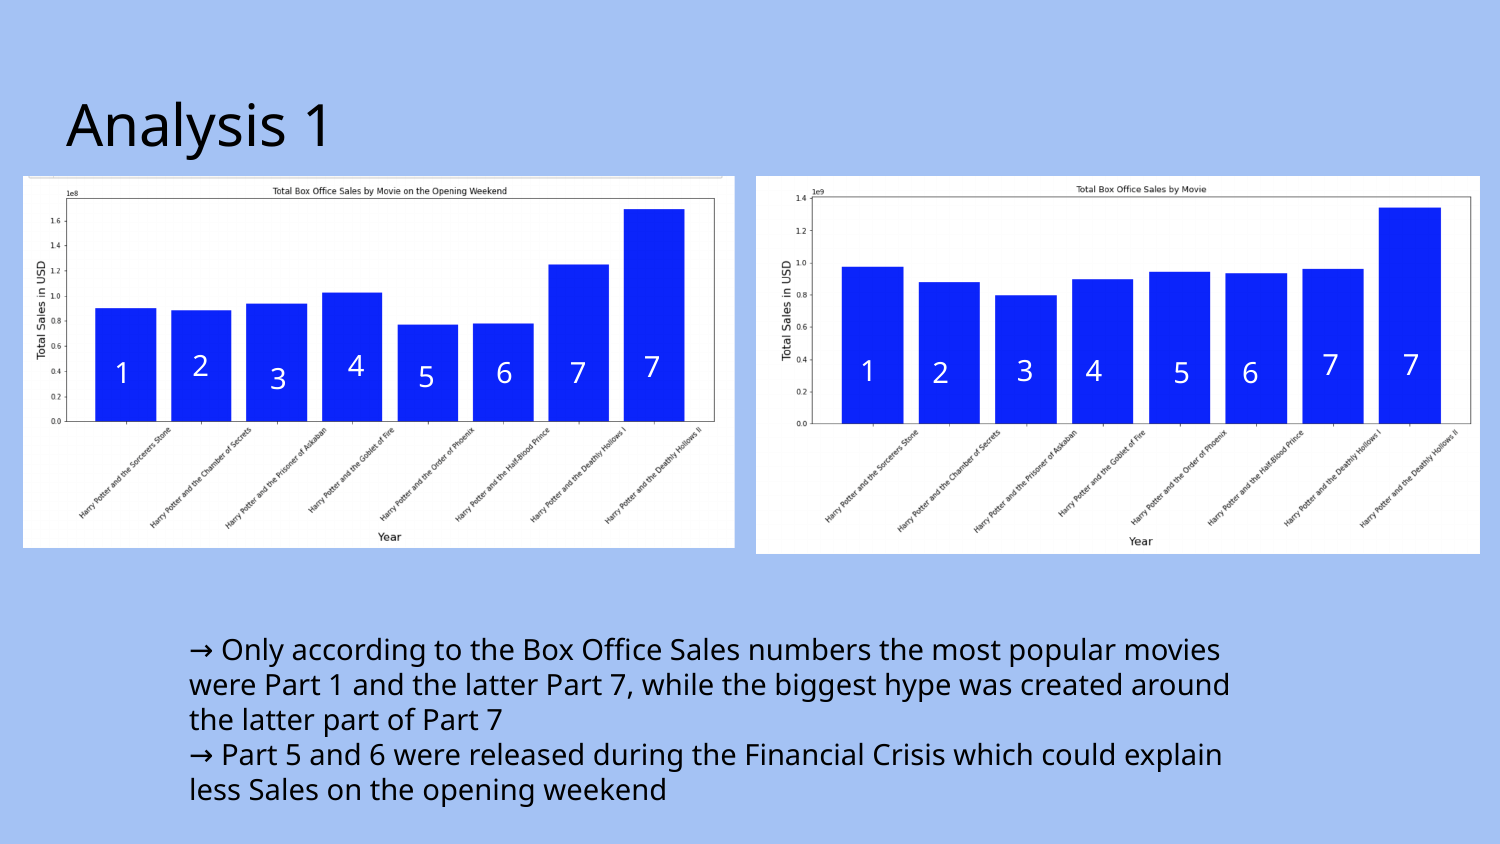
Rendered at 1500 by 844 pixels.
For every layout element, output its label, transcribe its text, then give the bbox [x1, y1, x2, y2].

text_box → Only according to the Box Office Sales numbers the most popular movies were Part 1 and the latter Part 7, while the biggest hype was created around the latter part of Part 7 → Part 5 and 6 were released during the Financial Crisis which could explain less Sales on the opening weekend [174, 616, 1286, 800]
title Analysis 1 [51, 72, 672, 167]
picture [22, 176, 735, 549]
picture [755, 176, 1481, 554]
